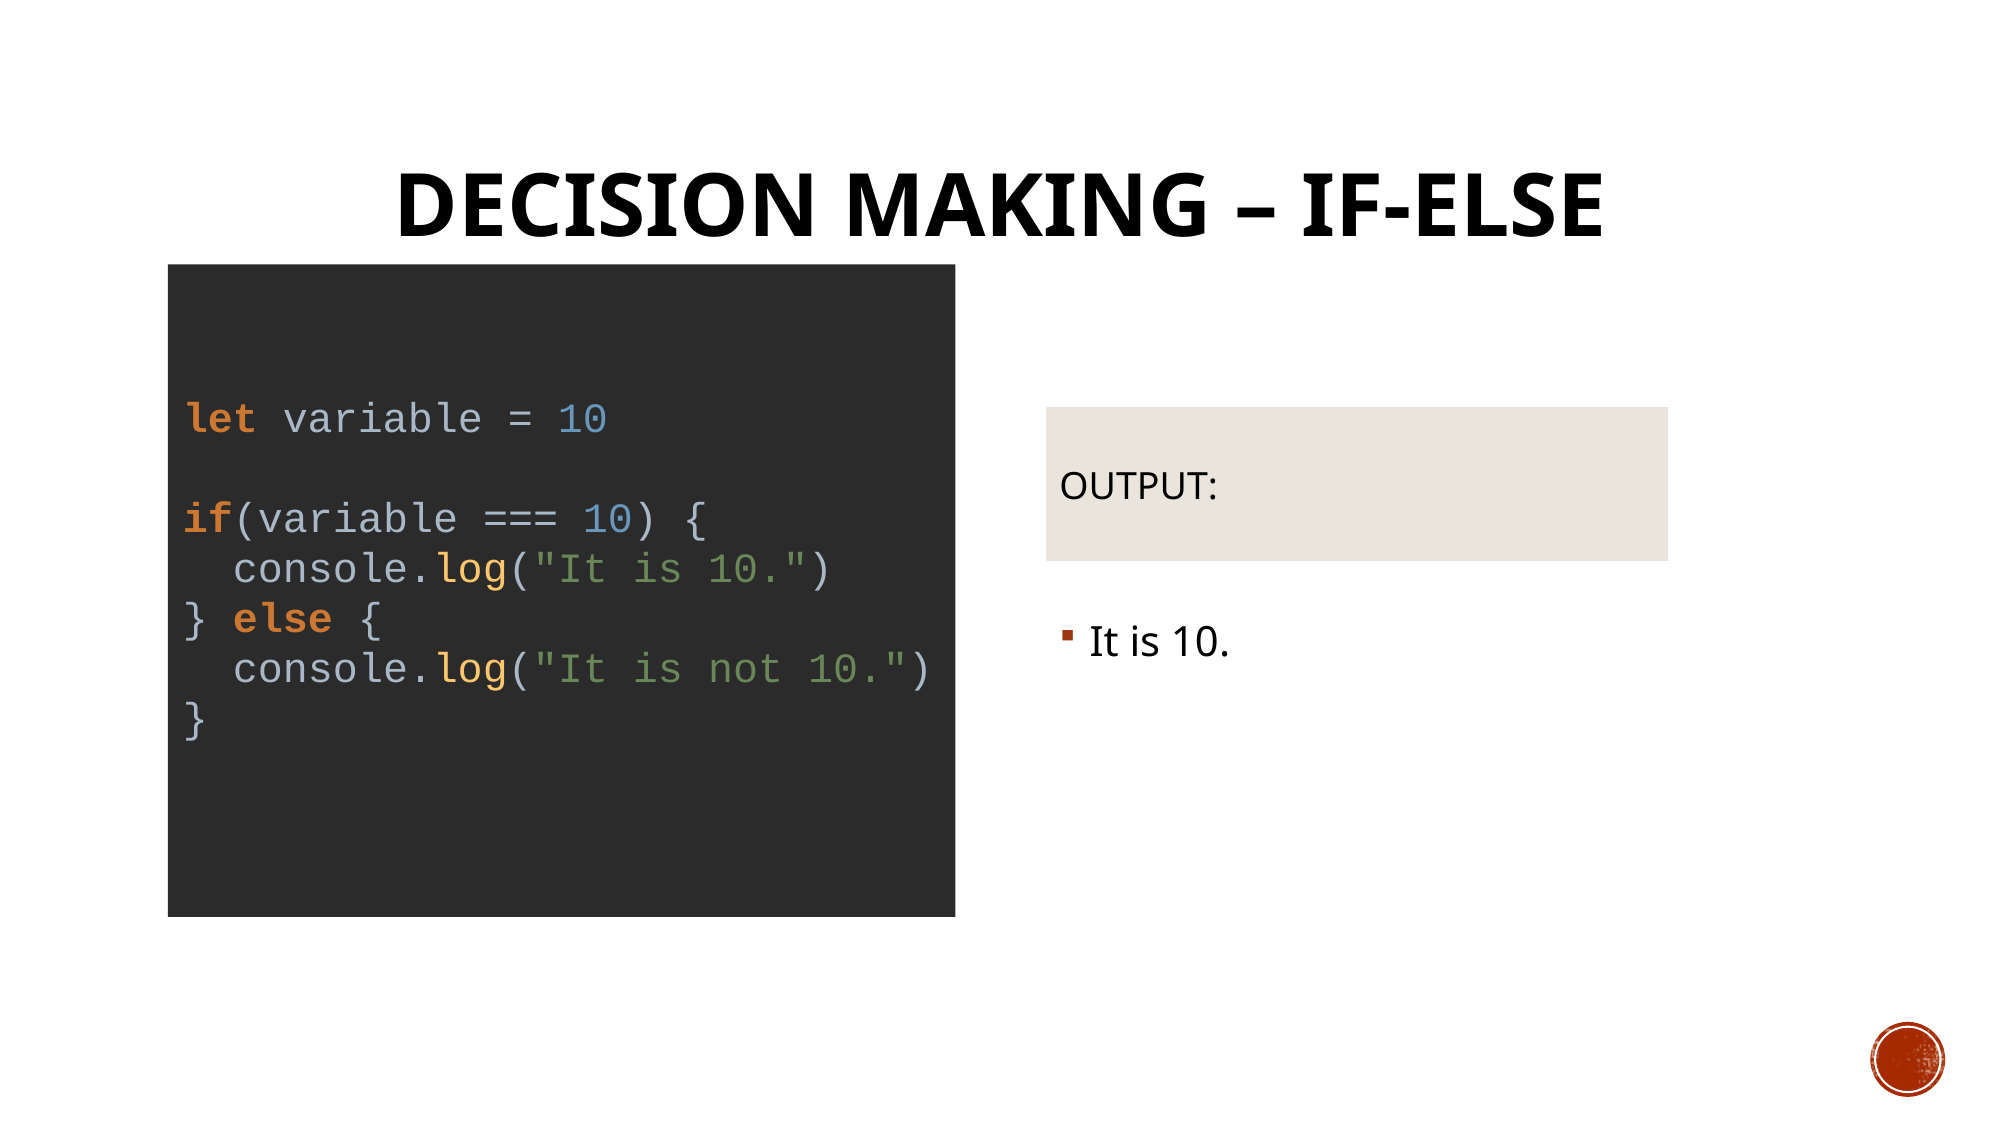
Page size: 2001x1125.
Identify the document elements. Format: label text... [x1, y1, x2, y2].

text_box OUTPUT: [1043, 405, 1670, 563]
list let variable = 10 if(variable === 10) { console.log("It is 10.") } else { console.log("It is not 10.") } [167, 264, 956, 917]
list It is 10. [1044, 612, 1825, 769]
title DECISION MAKING – IF-ELSE [175, 79, 1826, 344]
